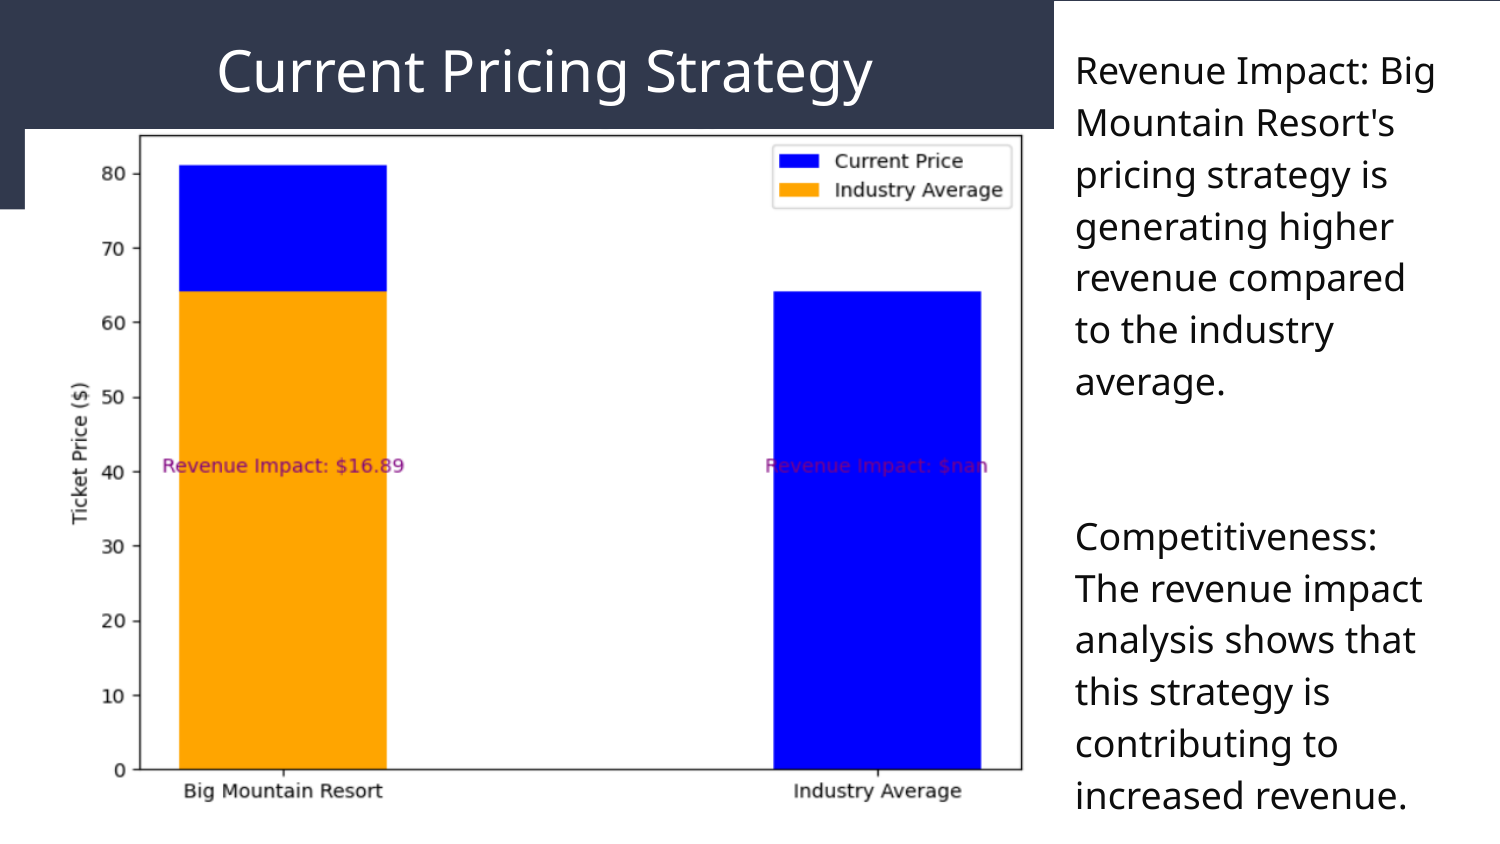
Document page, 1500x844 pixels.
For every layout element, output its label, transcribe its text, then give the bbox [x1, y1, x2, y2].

text_box Revenue Impact: Big Mountain Resort's pricing strategy is generating higher revenue compared to the industry average. Competitiveness: The revenue impact analysis shows that this strategy is contributing to increased revenue. [1059, 25, 1459, 832]
picture [24, 129, 1156, 819]
text_box [1054, 1, 1500, 819]
title Current Pricing Strategy [201, 19, 1054, 122]
